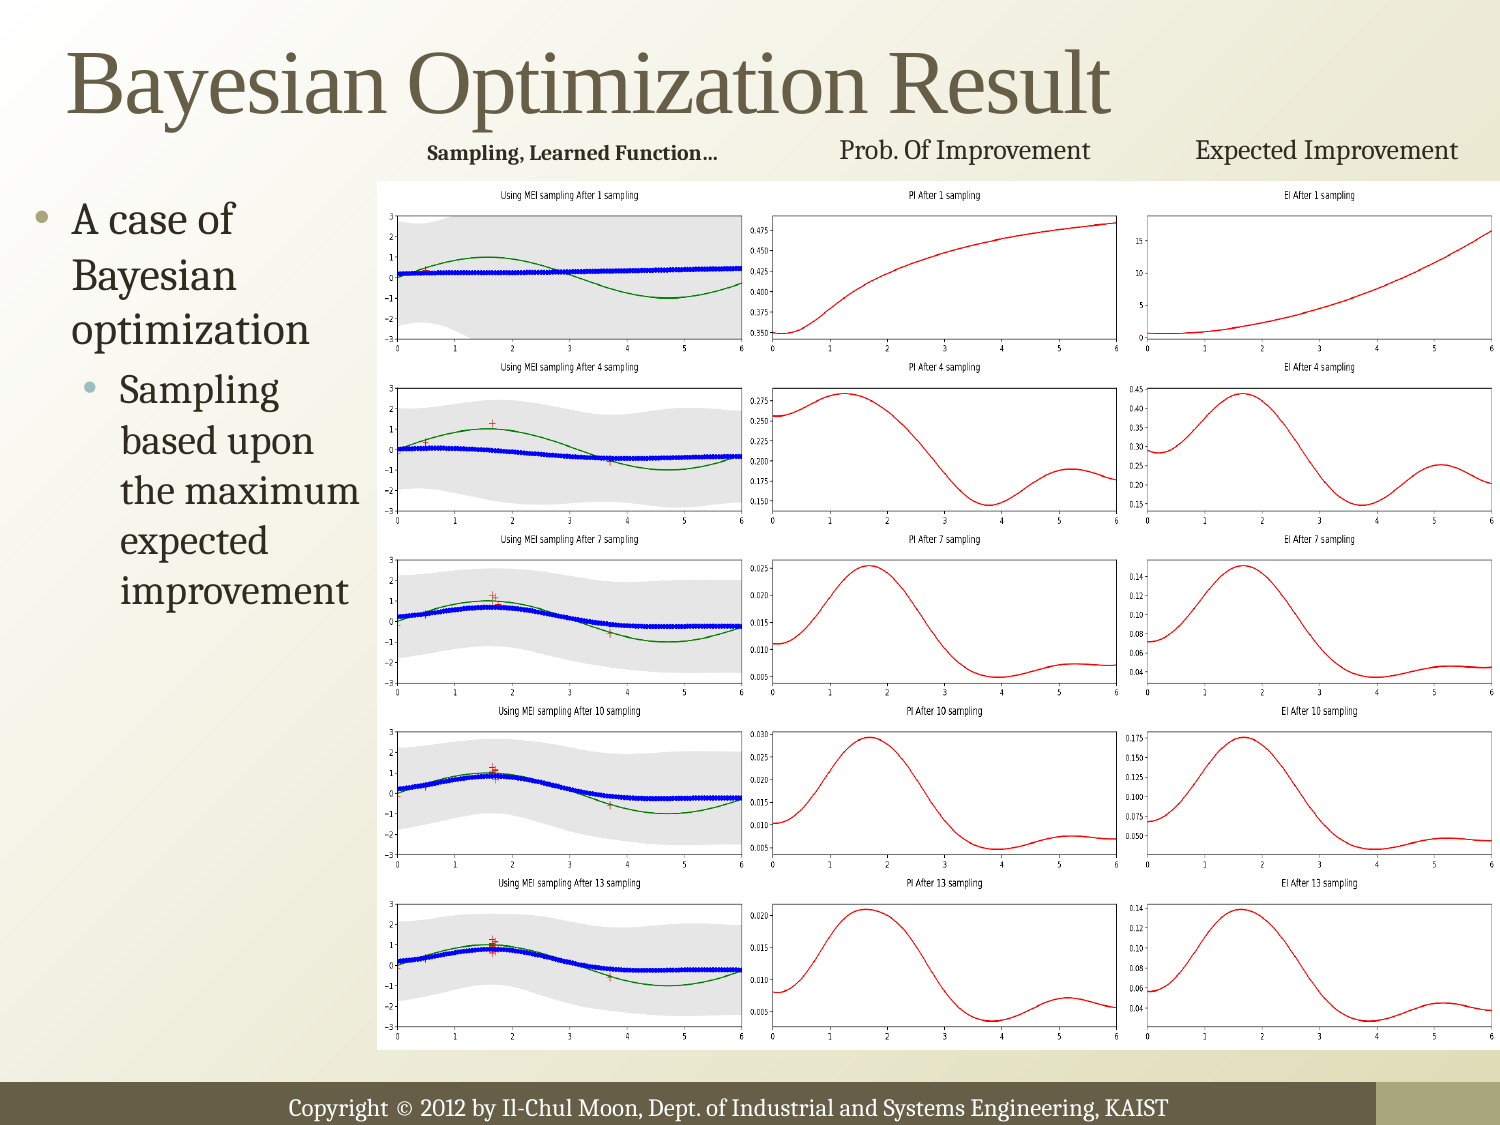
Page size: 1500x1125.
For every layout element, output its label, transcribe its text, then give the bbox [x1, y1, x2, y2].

text_box Prob. Of Improvement [824, 124, 1106, 173]
text_box Sampling, Learned Function… [412, 131, 735, 173]
title Bayesian Optimization Result [50, 29, 1452, 124]
picture [376, 180, 1500, 1051]
list A case of Bayesian optimization Sampling based upon the maximum expected improvement [0, 181, 375, 927]
text_box Expected Improvement [1180, 124, 1474, 173]
